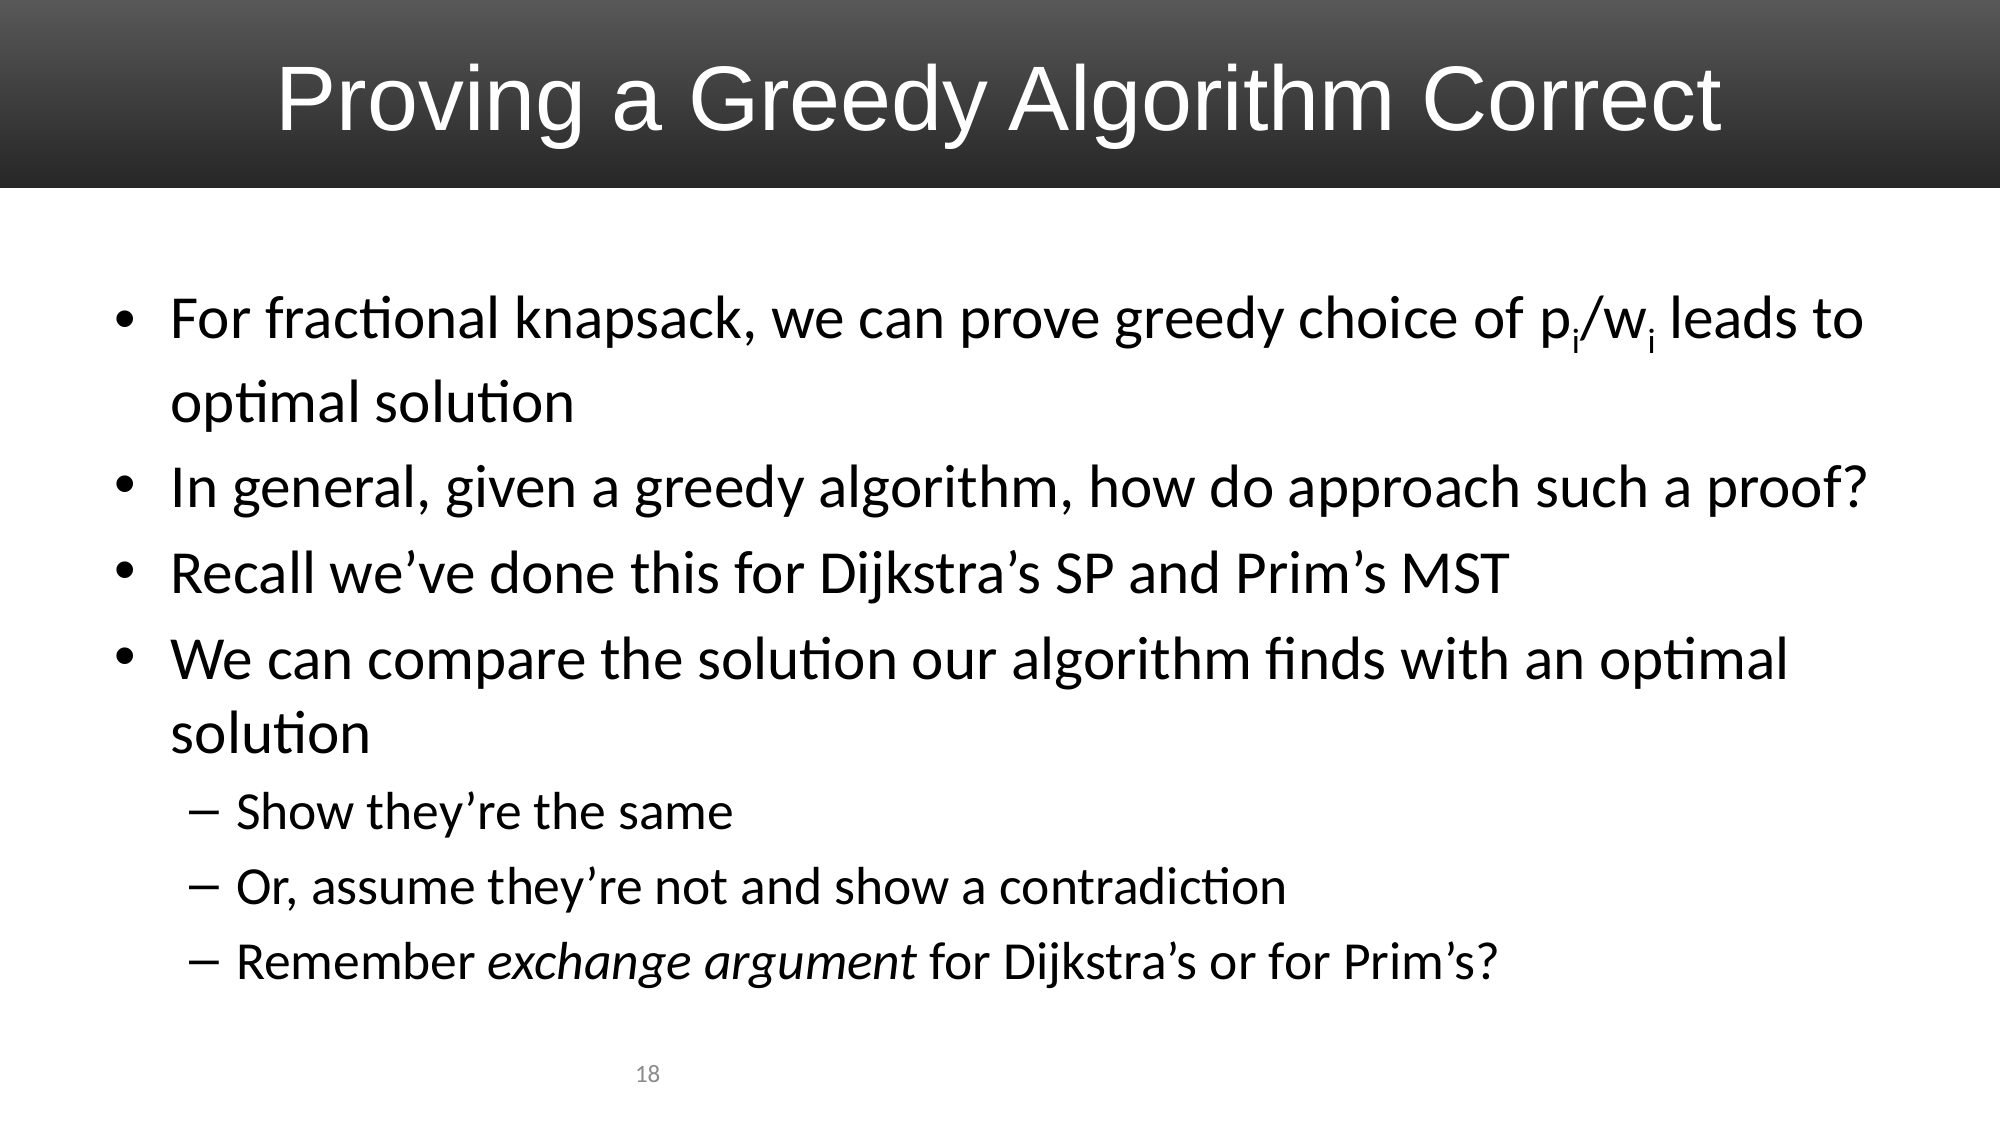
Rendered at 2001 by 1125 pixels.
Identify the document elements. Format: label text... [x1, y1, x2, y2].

slide_number 18 [350, 1042, 676, 1103]
title Proving a Greedy Algorithm Correct [99, 24, 1900, 163]
list For fractional knapsack, we can prove greedy choice of pi/wi leads to optimal solution In general, given a greedy algorithm, how do approach such a proof? Recall we’ve done this for Dijkstra’s SP and Prim’s MST We can compare the solution our algorithm finds with an optimal solution Show they’re the same Or, assume they’re not and show a contradiction Remember exchange argument for Dijkstra’s or for Prim’s? [99, 262, 1900, 1005]
